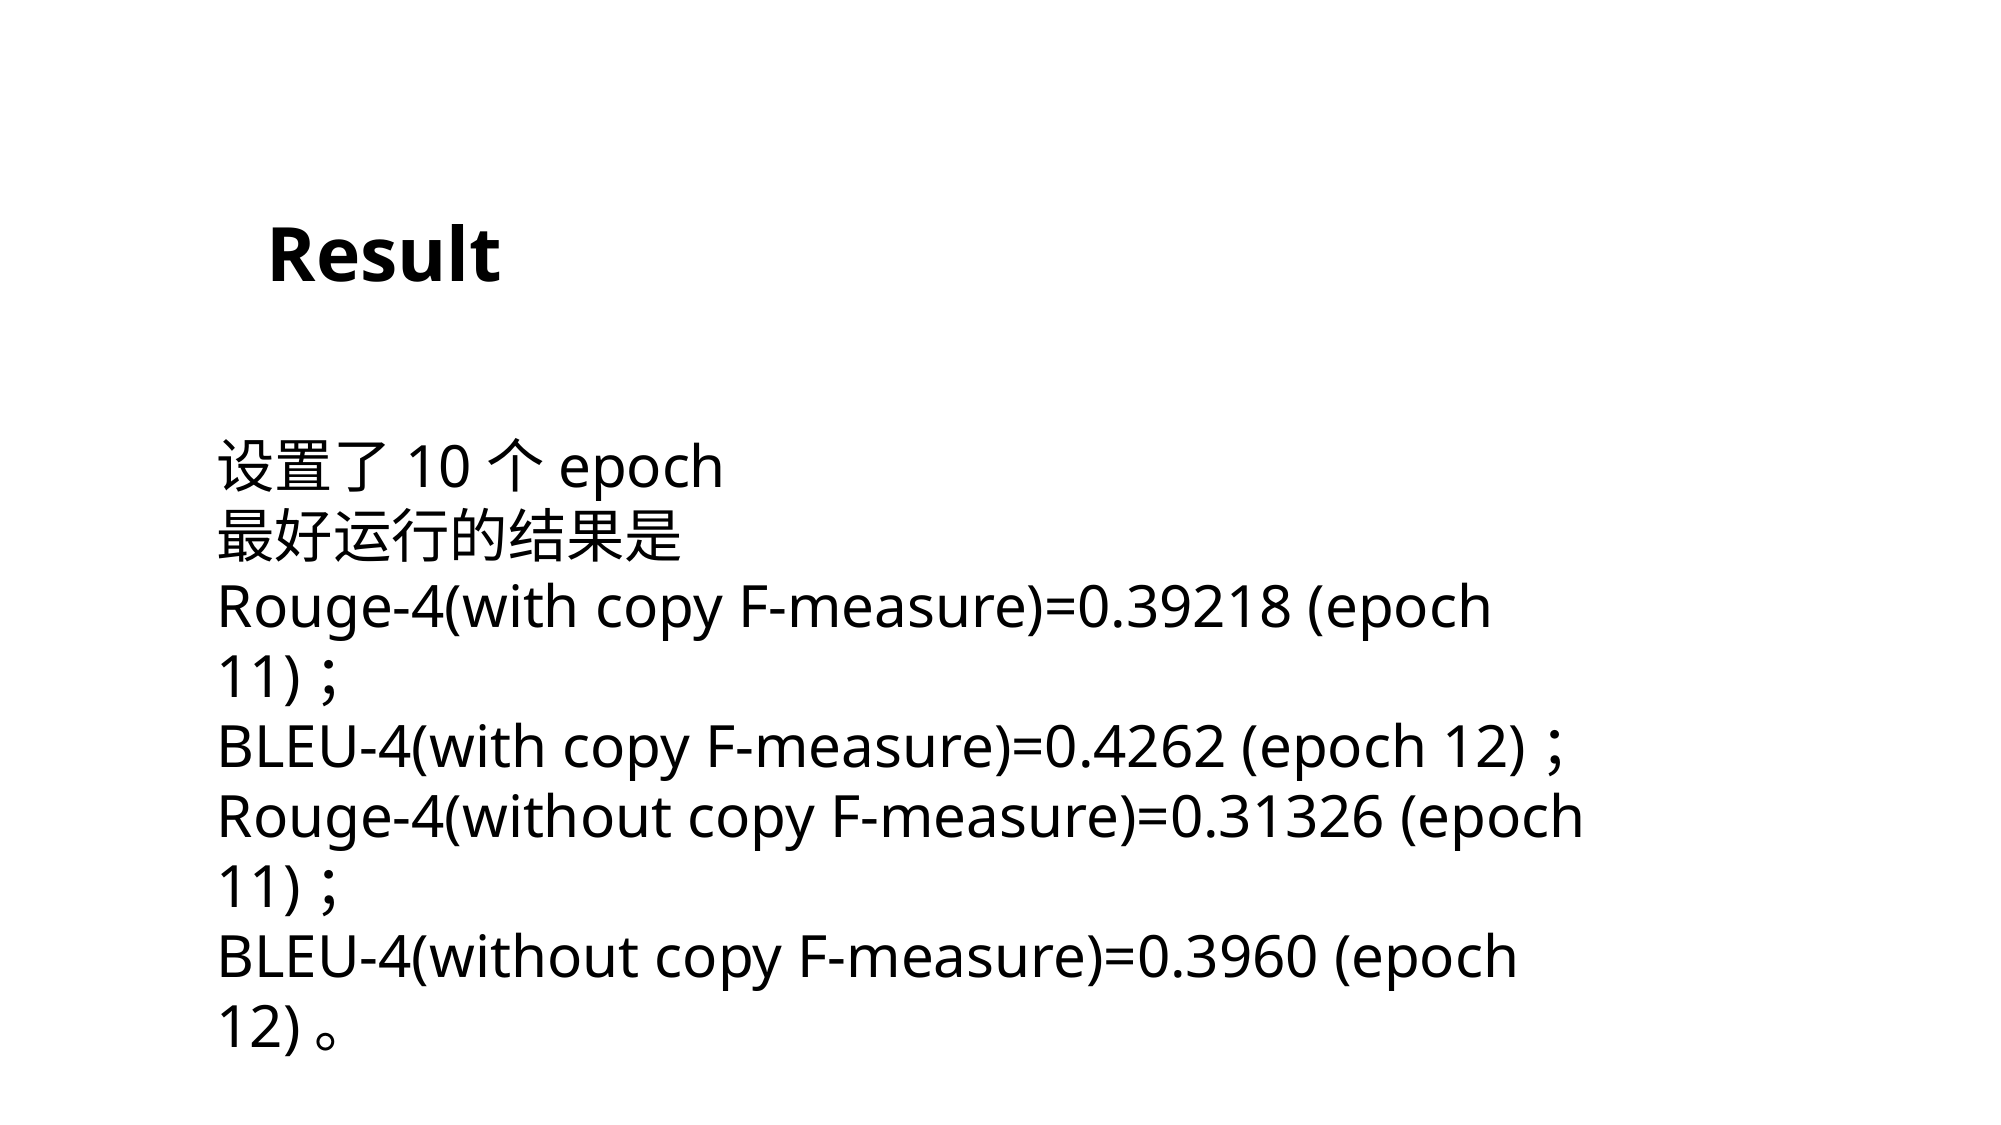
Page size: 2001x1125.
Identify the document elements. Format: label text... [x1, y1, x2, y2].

text_box 设置了10个epoch 最好运行的结果是 Rouge-4(with copy F-measure)=0.39218 (epoch 11)； BLEU-4(with copy F-measure)=0.4262 (epoch 12)； Rouge-4(without copy F-measure)=0.31326 (epoch 11)； BLEU-4(without copy F-measure)=0.3960 (epoch 12)。 [202, 421, 1666, 1112]
text_box Result [252, 199, 592, 304]
